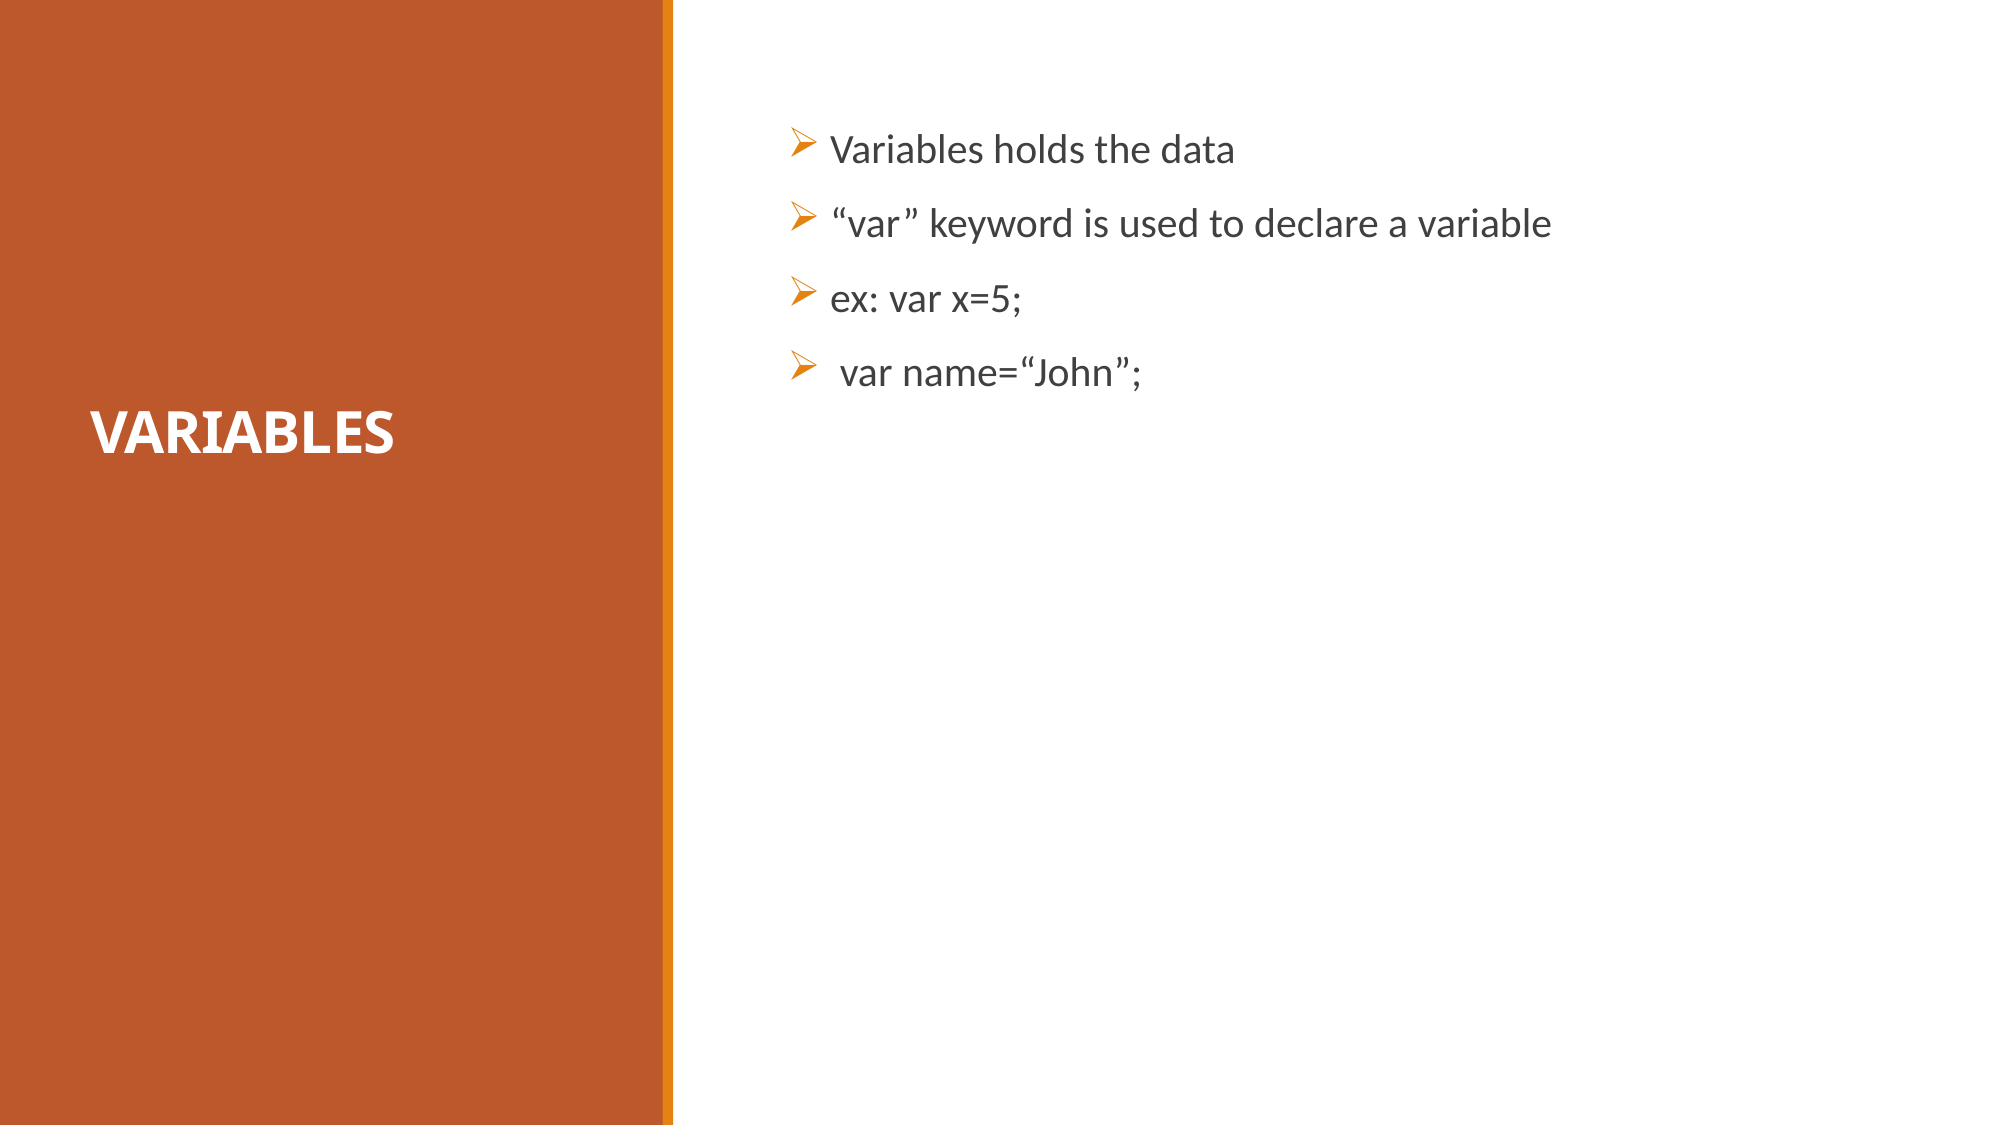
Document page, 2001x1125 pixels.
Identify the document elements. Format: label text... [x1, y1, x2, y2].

title VARIABLES [75, 97, 600, 473]
list Variables holds the data “var” keyword is used to declare a variable ex: var x=5; var name=“John”; [787, 120, 1853, 983]
